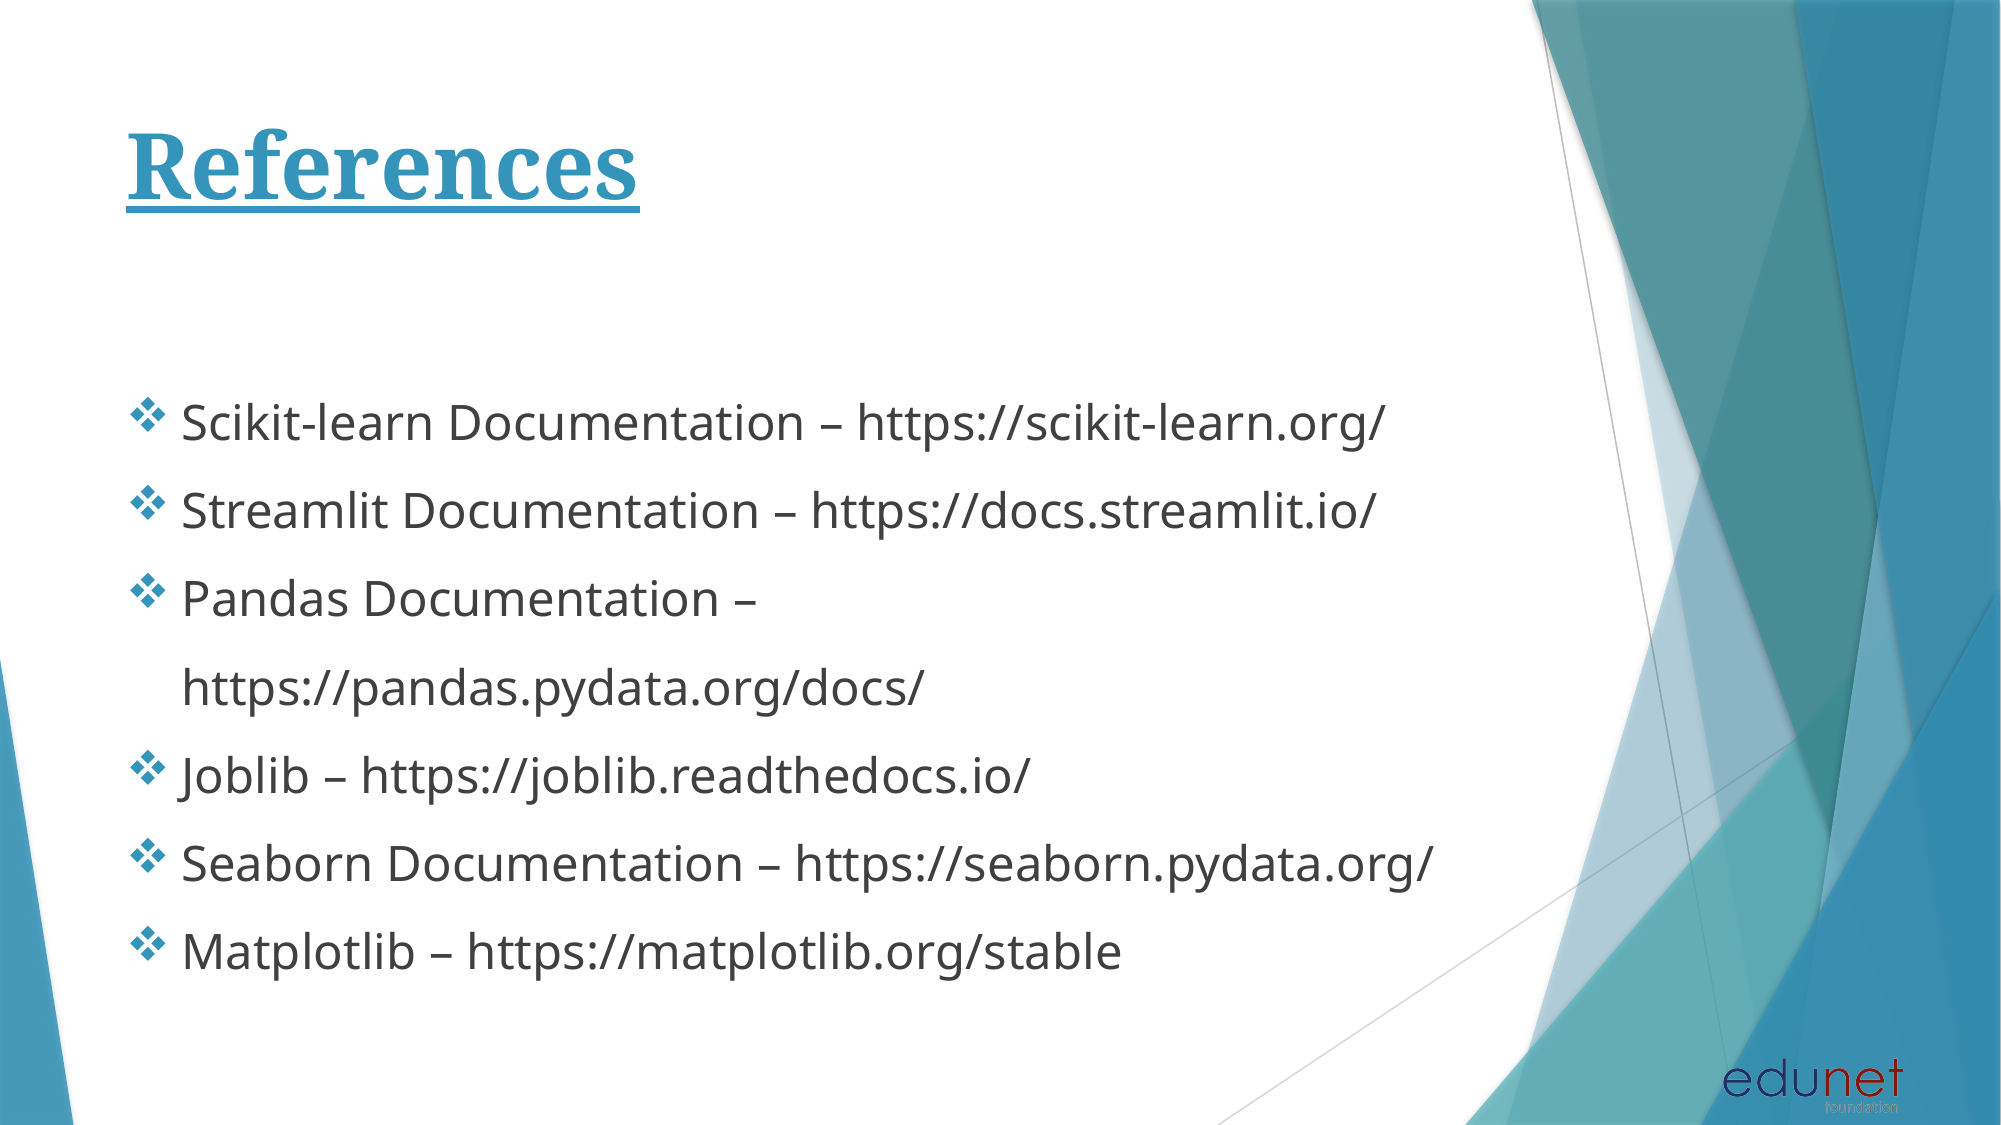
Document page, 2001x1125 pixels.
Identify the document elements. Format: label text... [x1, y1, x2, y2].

title References [111, 99, 1522, 239]
picture [1719, 1056, 1905, 1116]
list Scikit-learn Documentation – https://scikit-learn.org/ Streamlit Documentation – https://docs.streamlit.io/ Pandas Documentation – https://pandas.pydata.org/docs/ Joblib – https://joblib.readthedocs.io/ Seaborn Documentation – https://seaborn.pydata.org/ Matplotlib – https://matplotlib.org/stable [111, 354, 1522, 992]
